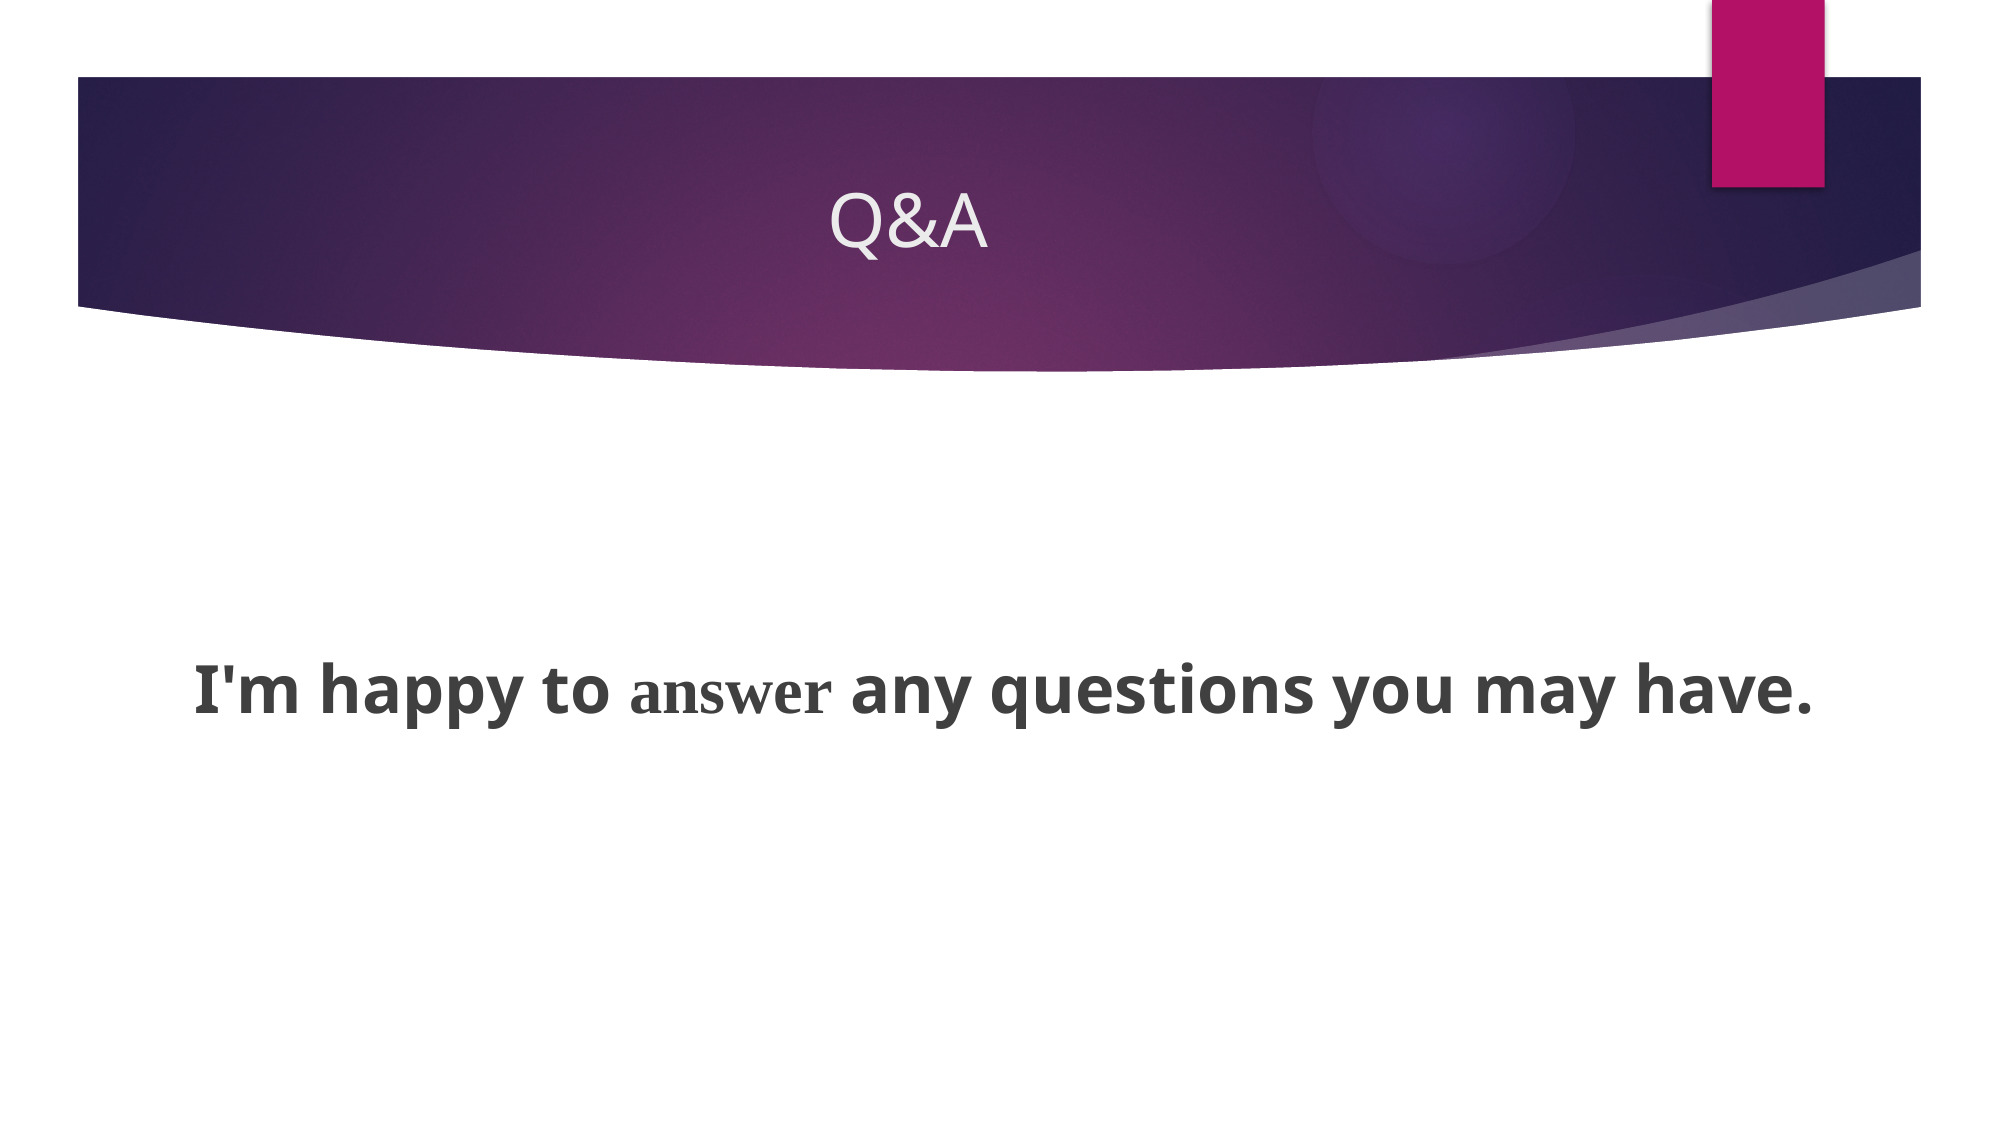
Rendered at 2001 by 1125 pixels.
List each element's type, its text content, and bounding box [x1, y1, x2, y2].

list I'm happy to answer any questions you may have. [78, 427, 1932, 988]
title Q&A [189, 159, 1627, 276]
